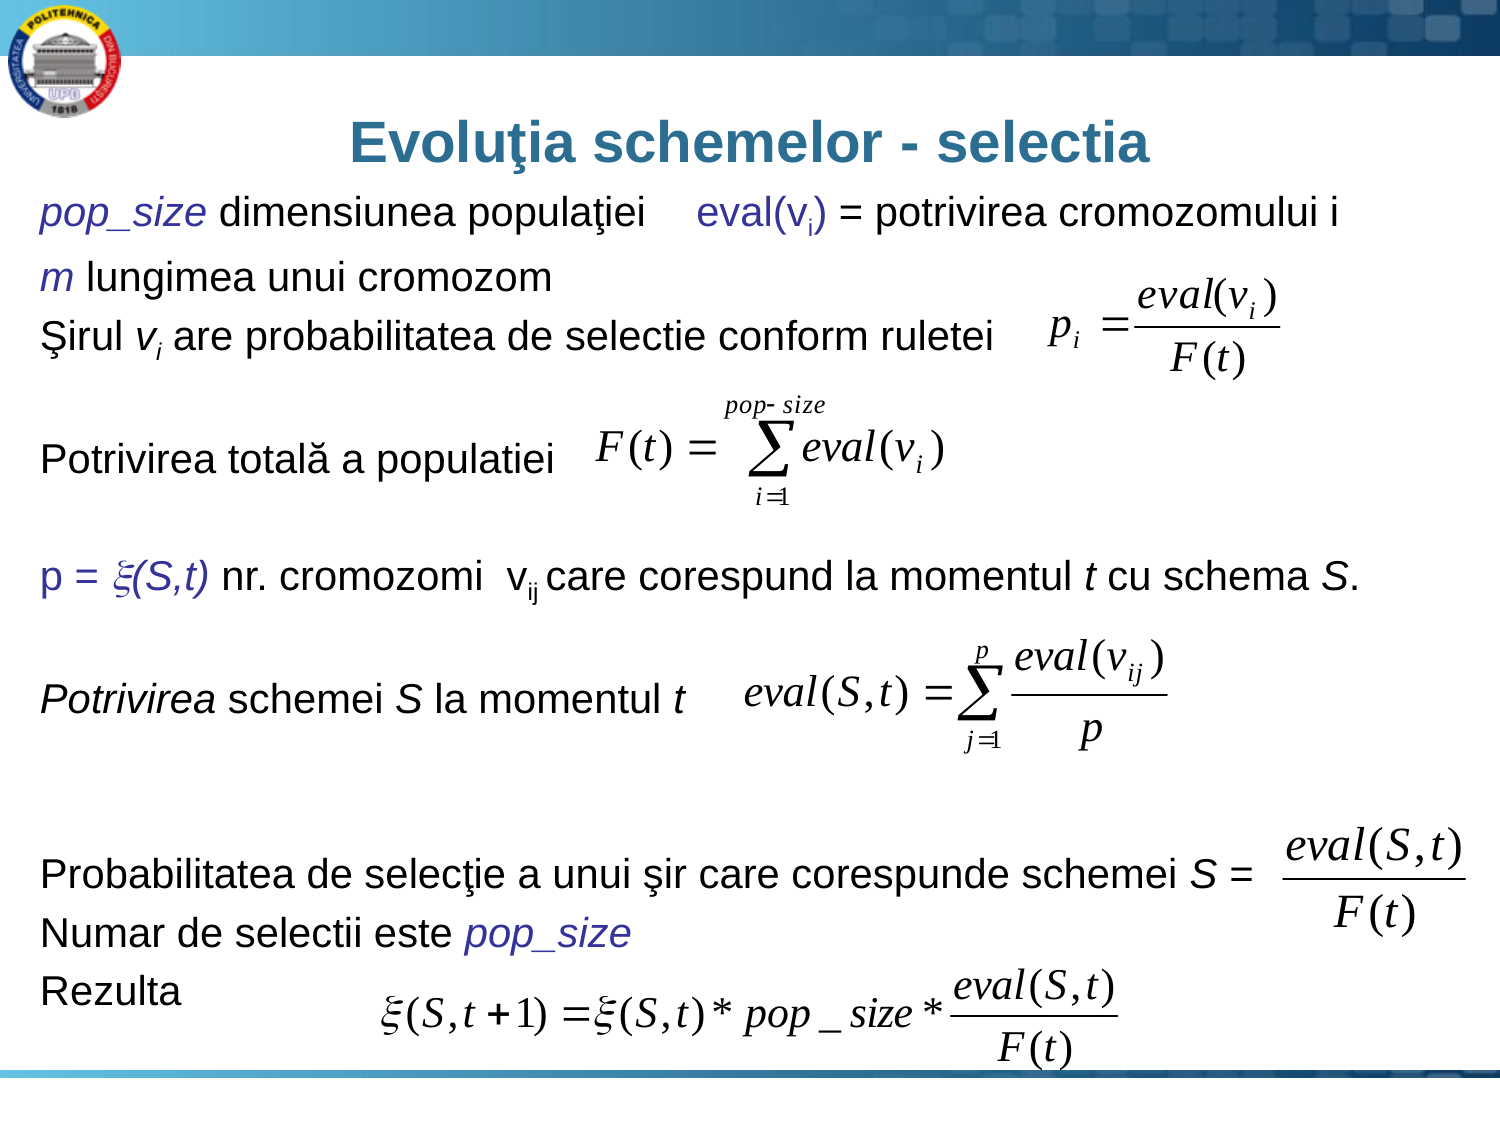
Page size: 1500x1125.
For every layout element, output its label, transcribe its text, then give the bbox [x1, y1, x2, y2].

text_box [587, 381, 952, 516]
text_box pop_size dimensiunea populaţiei eval(vi) = potrivirea cromozomului i m lungimea unui cromozom Şirul vi are probabilitatea de selectie conform ruletei Potrivirea totală a populatiei p = (S,t) nr. cromozomi vij care corespund la momentul t cu schema S. Potrivirea schemei S la momentul t Probabilitatea de selecţie a unui şir care corespunde schemei S = Numar de selectii este pop_size Rezulta [24, 177, 1475, 1125]
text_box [1037, 264, 1288, 389]
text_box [737, 627, 1176, 763]
picture [0, 1070, 24, 1078]
title Evoluţia schemelor - selectia [51, 102, 1449, 177]
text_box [374, 957, 1126, 1079]
picture [0, 0, 1500, 118]
picture [1475, 1070, 1500, 1078]
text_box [1274, 814, 1476, 947]
